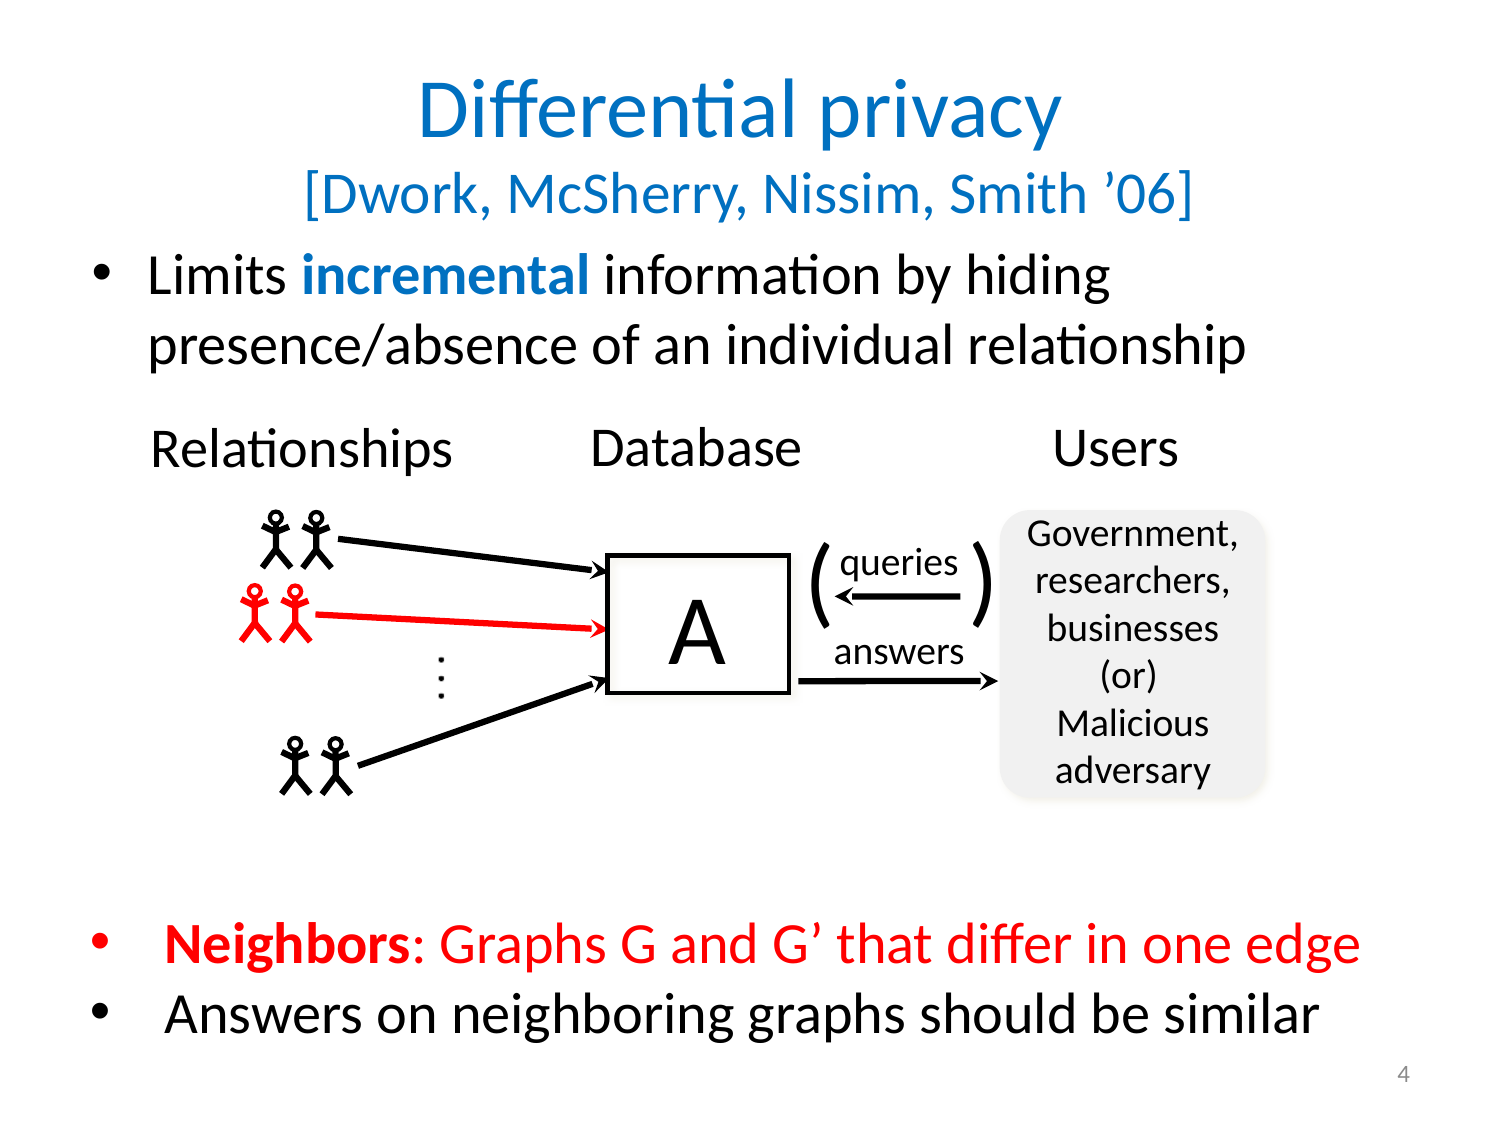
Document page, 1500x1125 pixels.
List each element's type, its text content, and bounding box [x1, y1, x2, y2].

title Differential privacy [Dwork, McSherry, Nissim, Smith ’06] [75, 45, 1425, 233]
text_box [136, 403, 1266, 798]
text_box Neighbors: Graphs G and G’ that differ in one edge Answers on neighboring graphs should be similar [75, 897, 1388, 1053]
slide_number 4 [1074, 1042, 1425, 1103]
list Limits incremental information by hiding presence/absence of an individual relationship [76, 228, 1477, 404]
